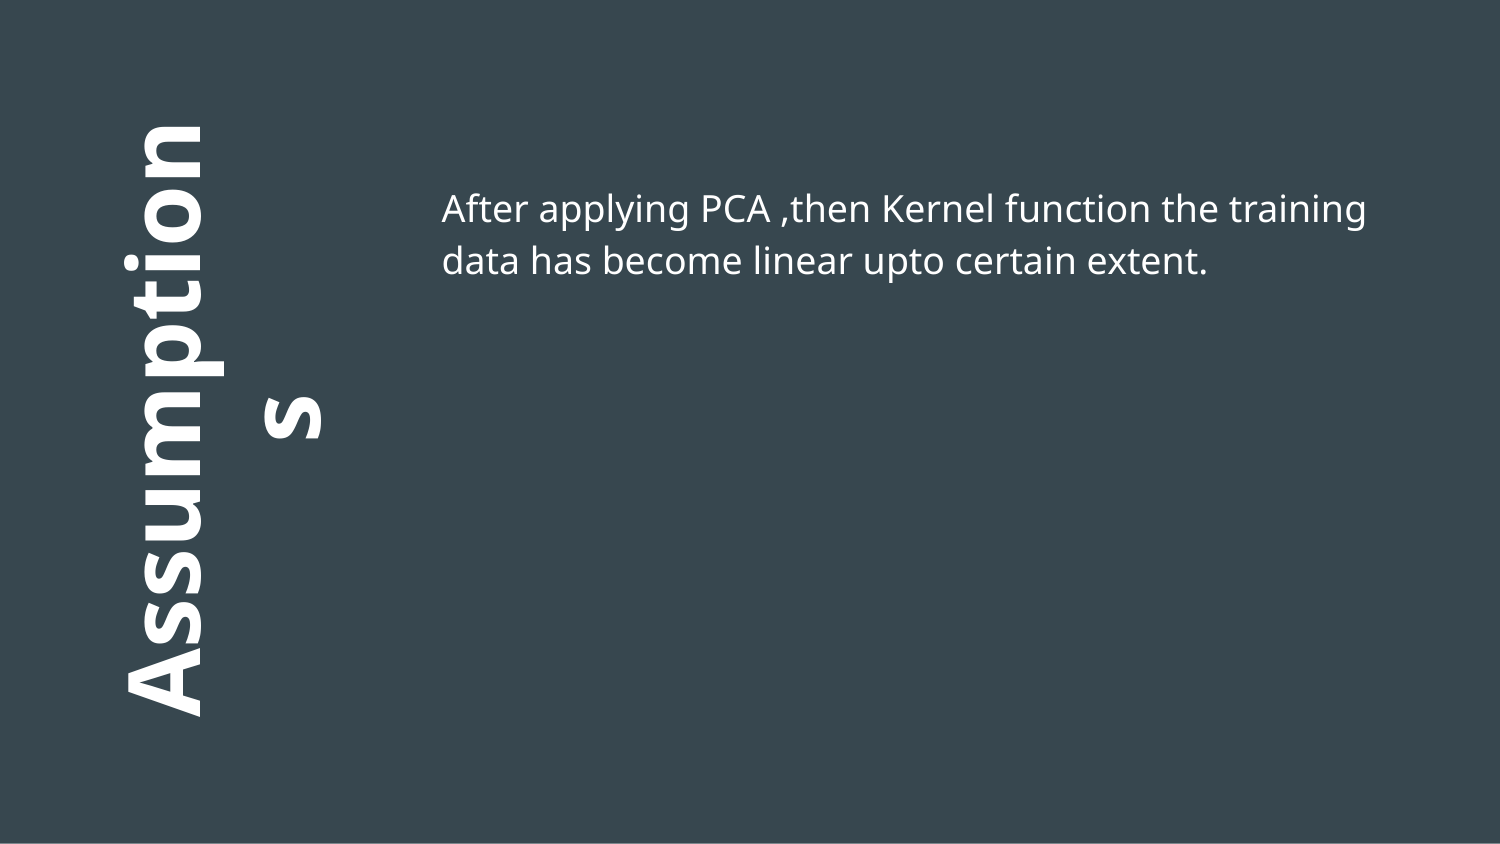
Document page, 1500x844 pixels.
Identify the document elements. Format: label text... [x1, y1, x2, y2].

title Assumptions [108, 85, 356, 752]
list After applying PCA ,then Kernel function the training data has become linear upto certain extent. [426, 85, 1397, 752]
